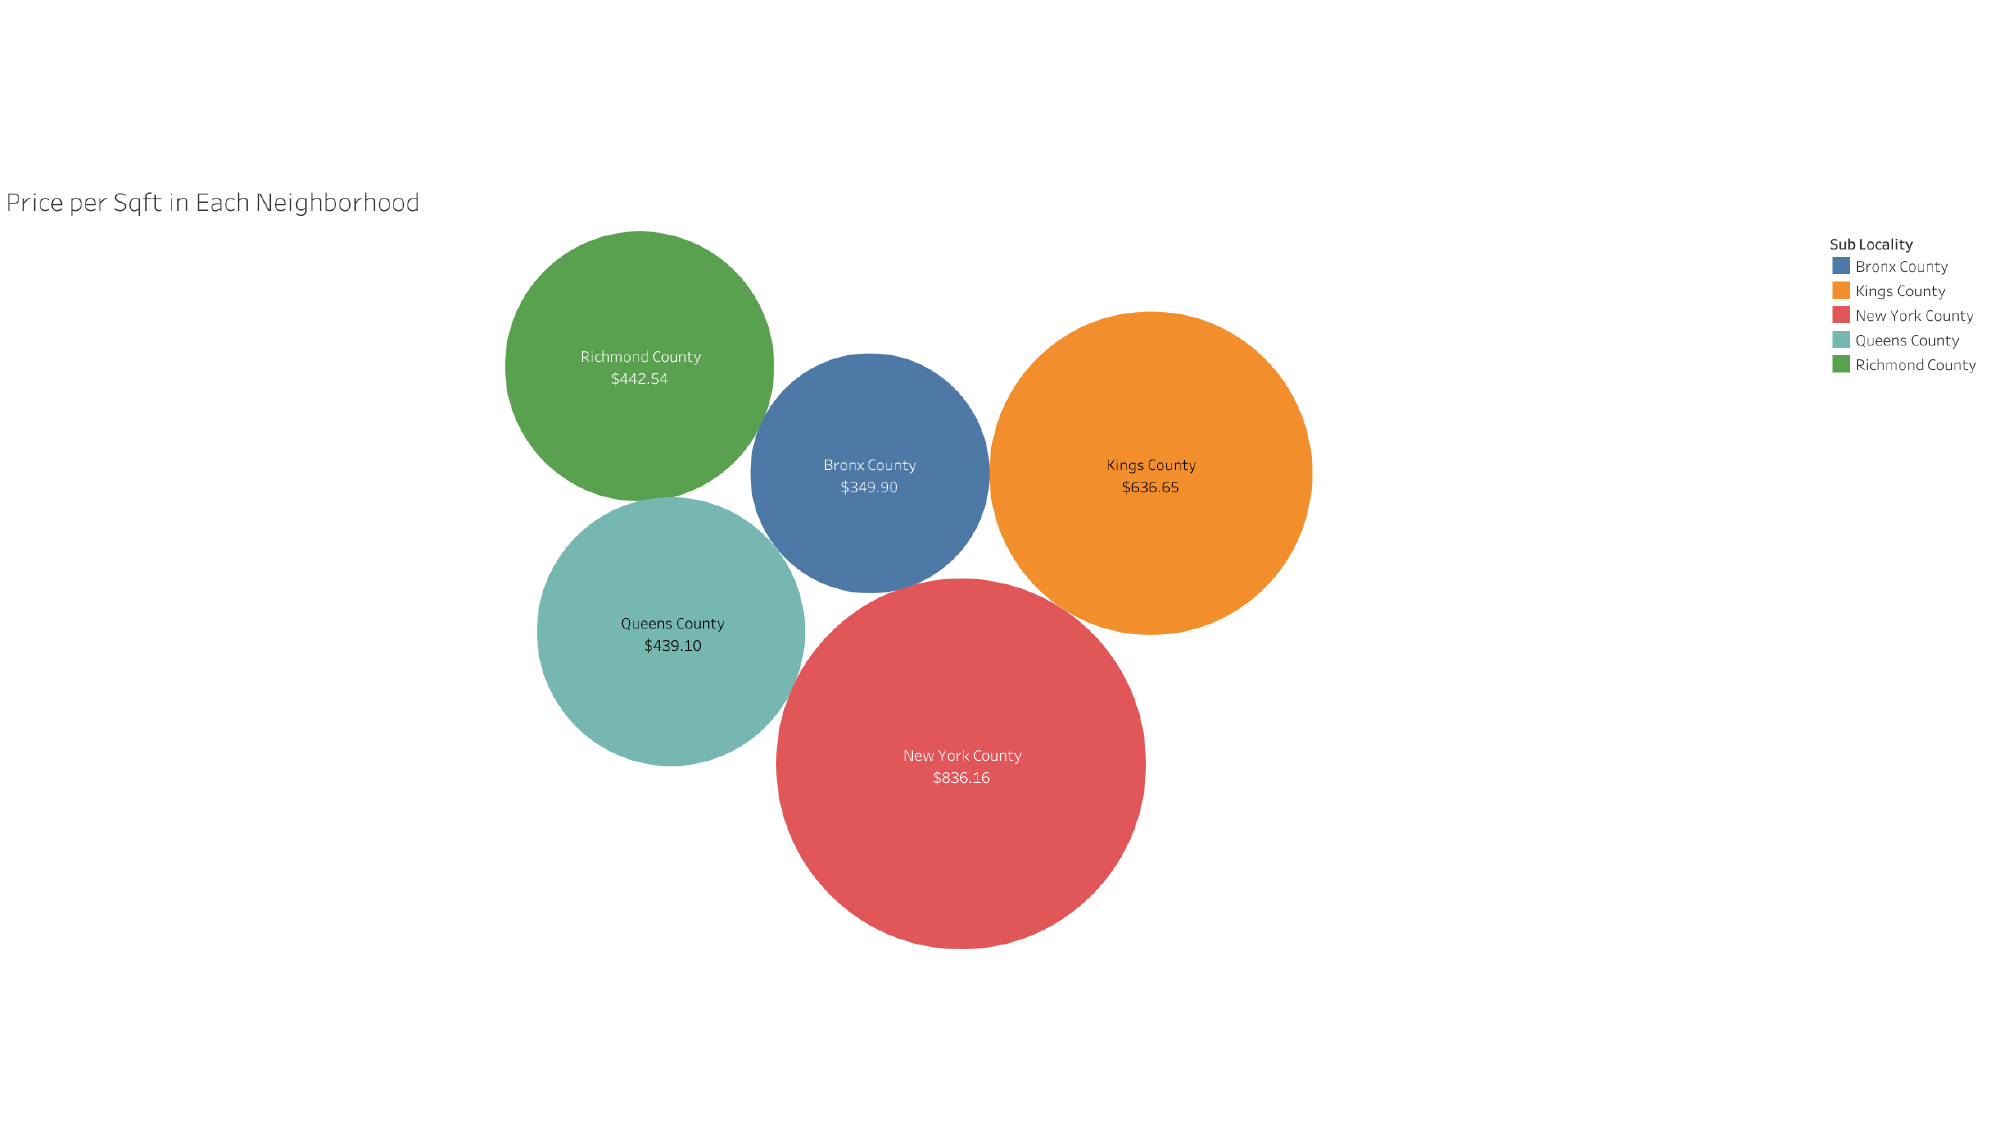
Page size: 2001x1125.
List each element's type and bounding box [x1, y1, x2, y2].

picture [0, 176, 2000, 949]
